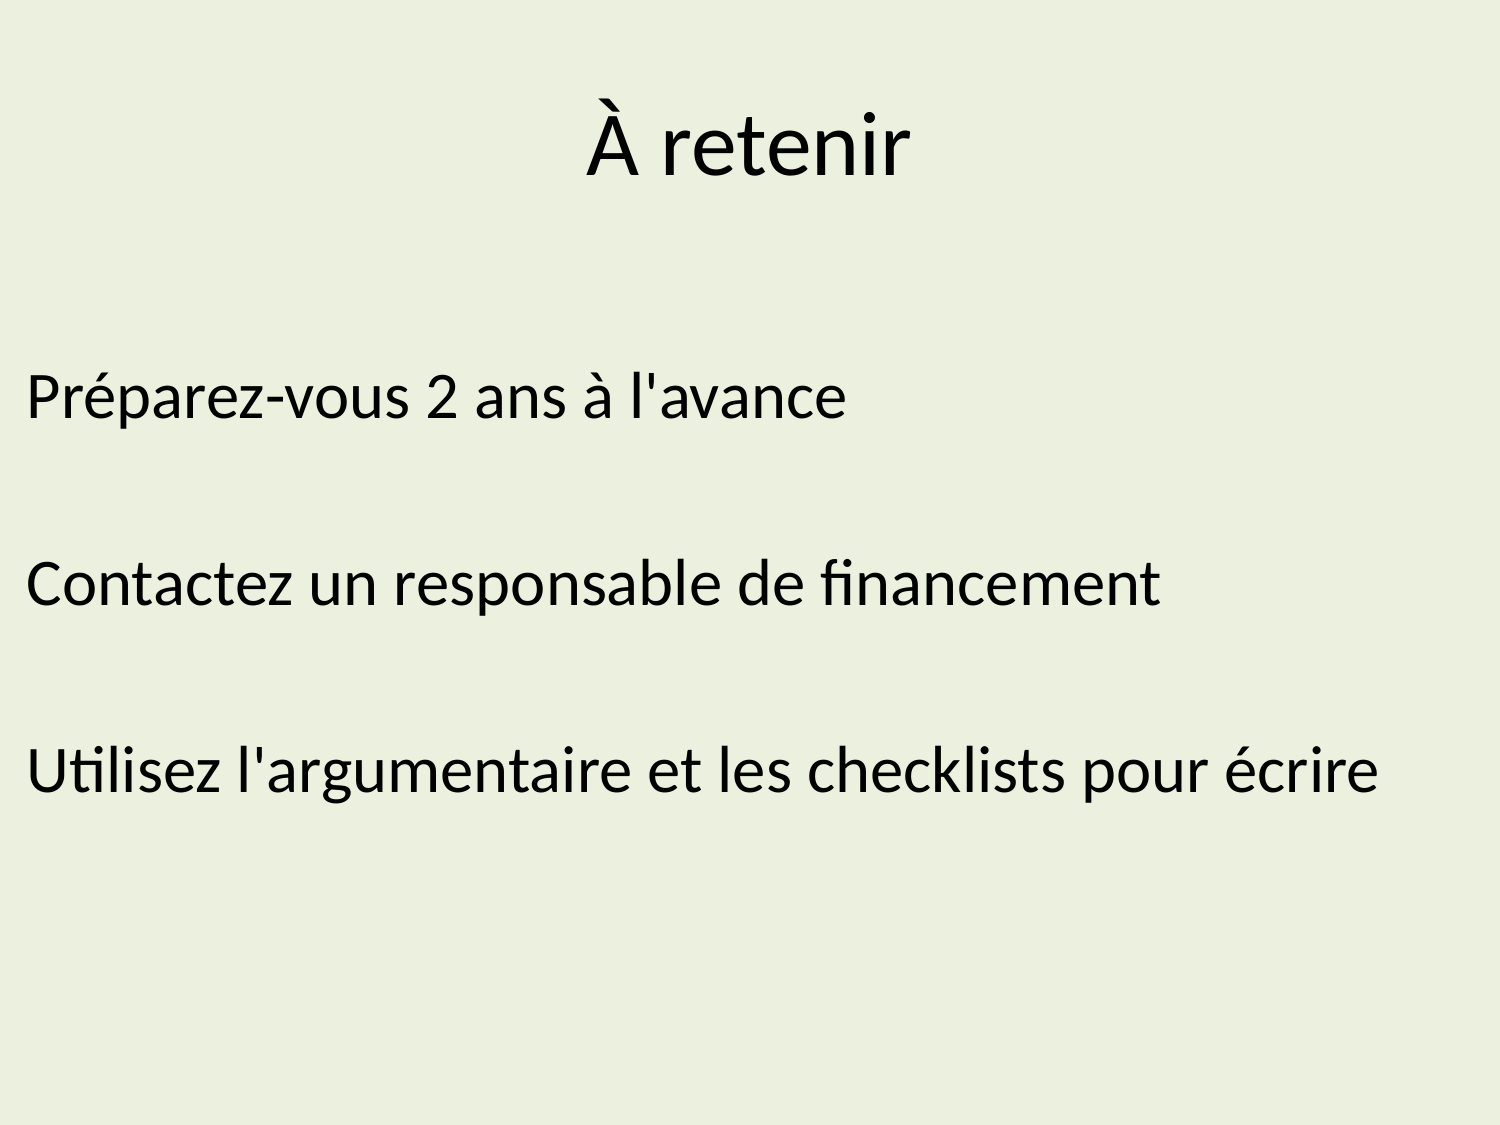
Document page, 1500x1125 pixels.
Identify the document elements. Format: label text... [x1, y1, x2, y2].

title À retenir [75, 45, 1425, 233]
list Préparez-vous 2 ans à l'avance Contactez un responsable de financement Utilisez l'argumentaire et les checklists pour écrire [11, 344, 1500, 909]
